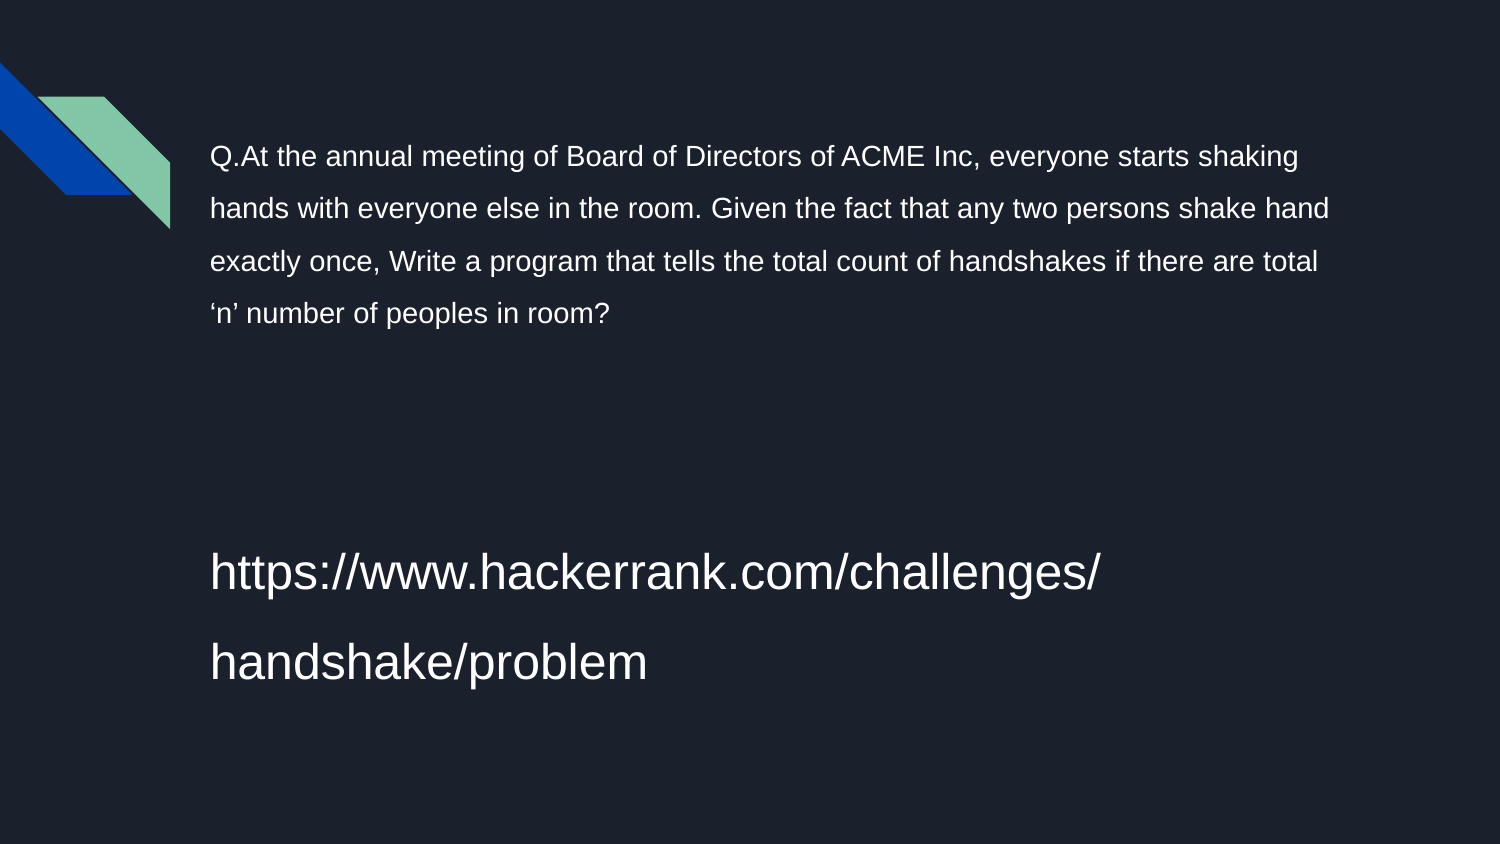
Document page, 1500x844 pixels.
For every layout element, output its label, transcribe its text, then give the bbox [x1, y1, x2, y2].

list Q.At the annual meeting of Board of Directors of ACME Inc, everyone starts shaking hands with everyone else in the room. Given the fact that any two persons shake hand exactly once, Write a program that tells the total count of handshakes if there are total ‘n’ number of peoples in room? https://www.hackerrank.com/challenges/handshake/problem [194, 104, 1350, 583]
